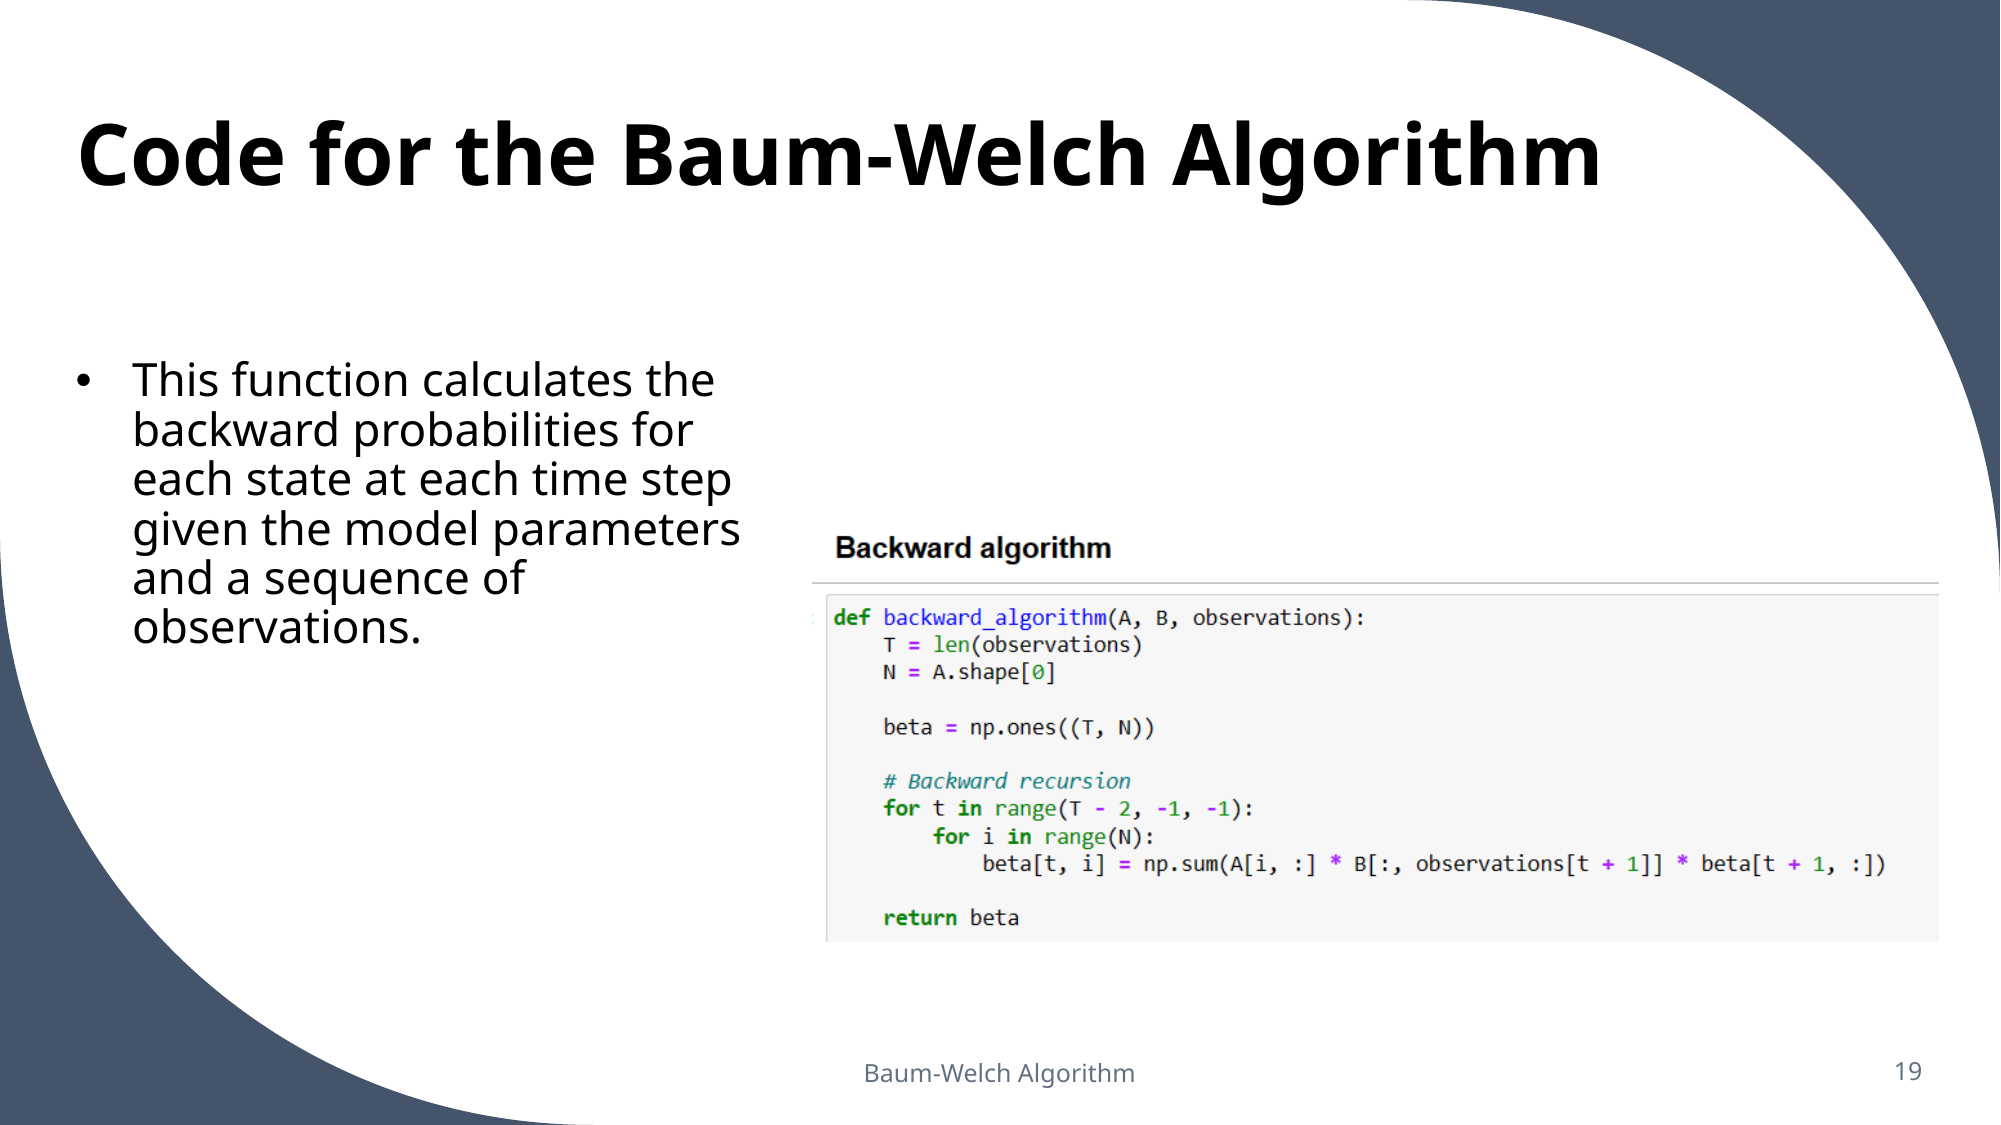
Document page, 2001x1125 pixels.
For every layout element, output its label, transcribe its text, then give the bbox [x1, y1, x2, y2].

footer Baum-Welch Algorithm [662, 1042, 1338, 1103]
title Code for the Baum-Welch Algorithm [60, 95, 1666, 212]
text_box This function calculates the backward probabilities for each state at each time step given the model parameters and a sequence of observations. [60, 349, 807, 662]
slide_number 19 [1665, 1042, 1938, 1103]
picture [812, 513, 1939, 942]
